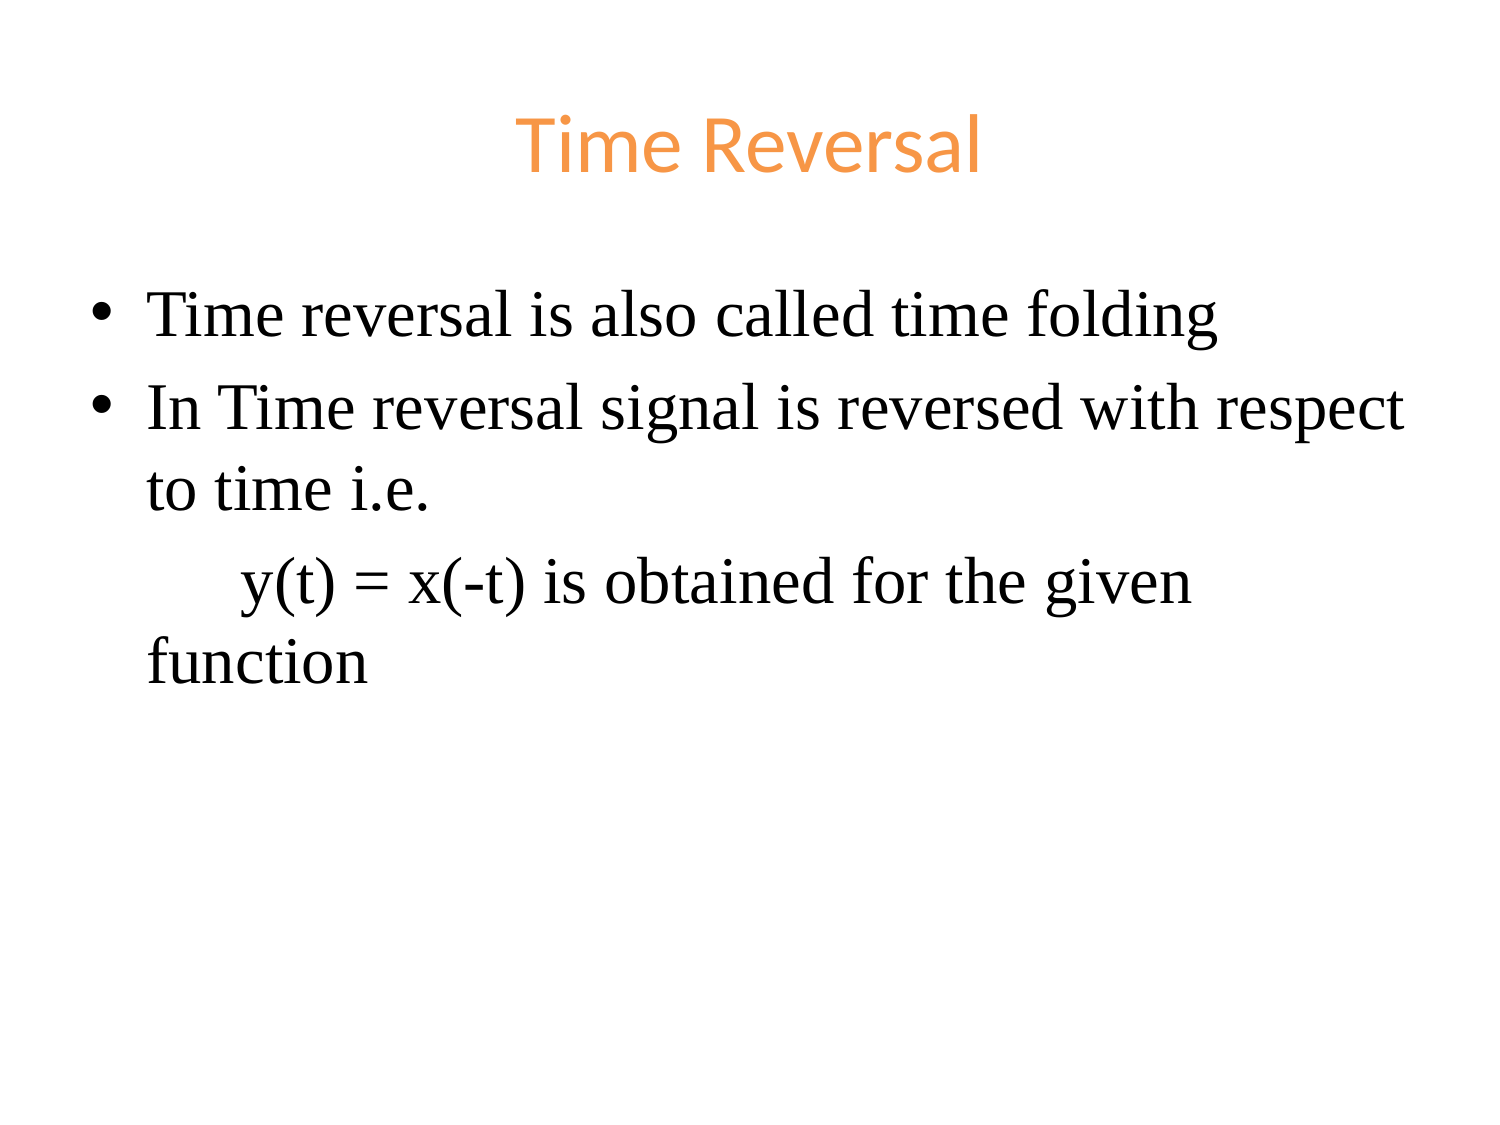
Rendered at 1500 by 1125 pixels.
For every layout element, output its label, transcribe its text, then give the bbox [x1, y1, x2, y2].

title Time Reversal [75, 45, 1425, 233]
list Time reversal is also called time folding In Time reversal signal is reversed with respect to time i.e. y(t) = x(-t) is obtained for the given function [75, 262, 1425, 1005]
